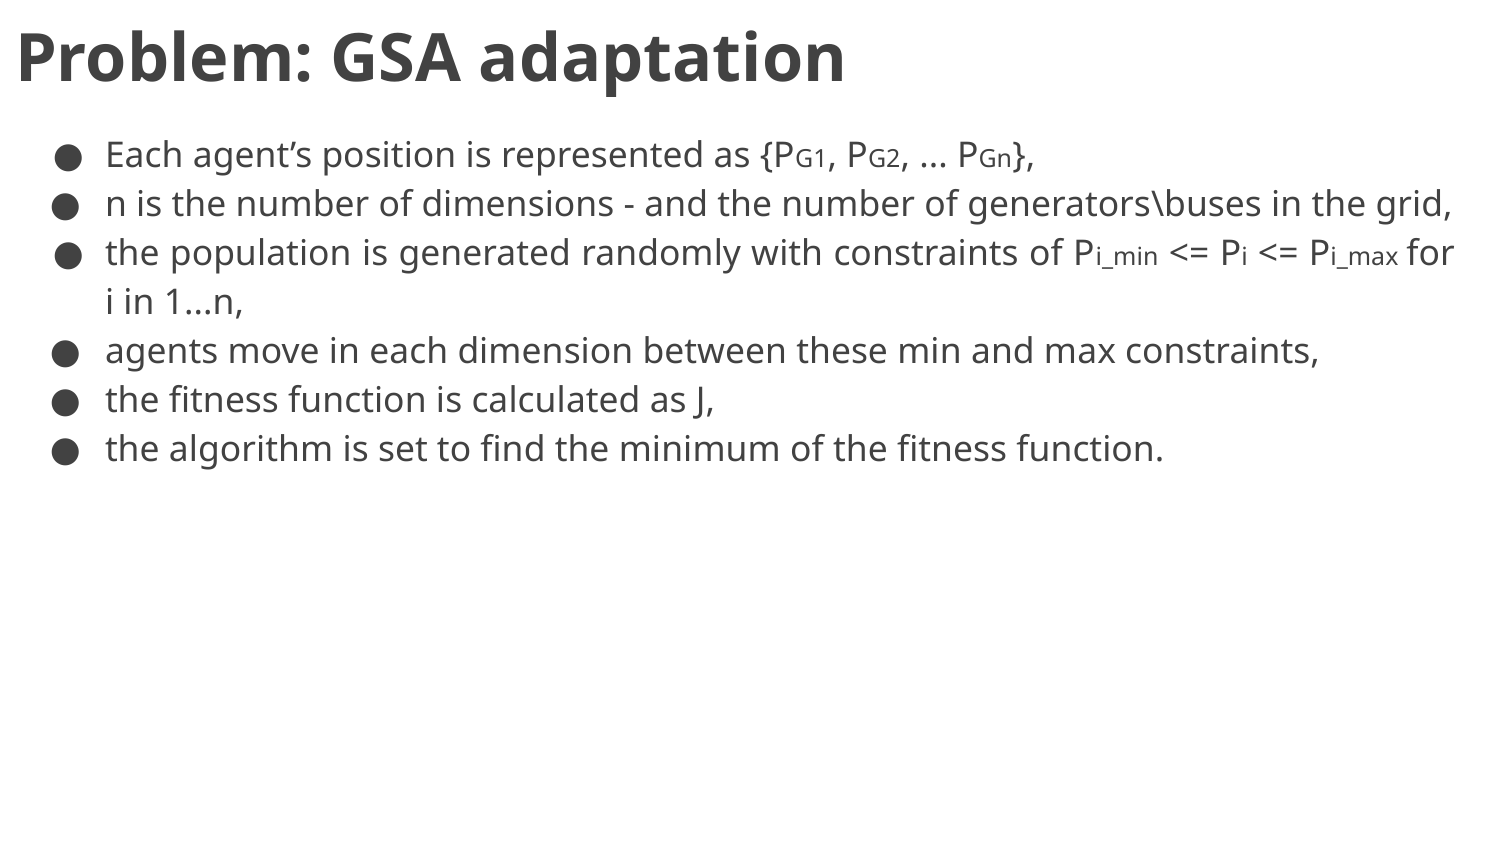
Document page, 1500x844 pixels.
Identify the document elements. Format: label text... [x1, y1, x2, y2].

text_box Each agent’s position is represented as {PG1, PG2, ... PGn}, n is the number of dimensions - and the number of generators\buses in the grid, the population is generated randomly with constraints of Pi_min <= Pi <= Pi_max for i in 1...n, agents move in each dimension between these min and max constraints, the fitness function is calculated as J, the algorithm is set to find the minimum of the fitness function. [15, 111, 1470, 818]
text_box Problem: GSA adaptation [0, 0, 1044, 110]
